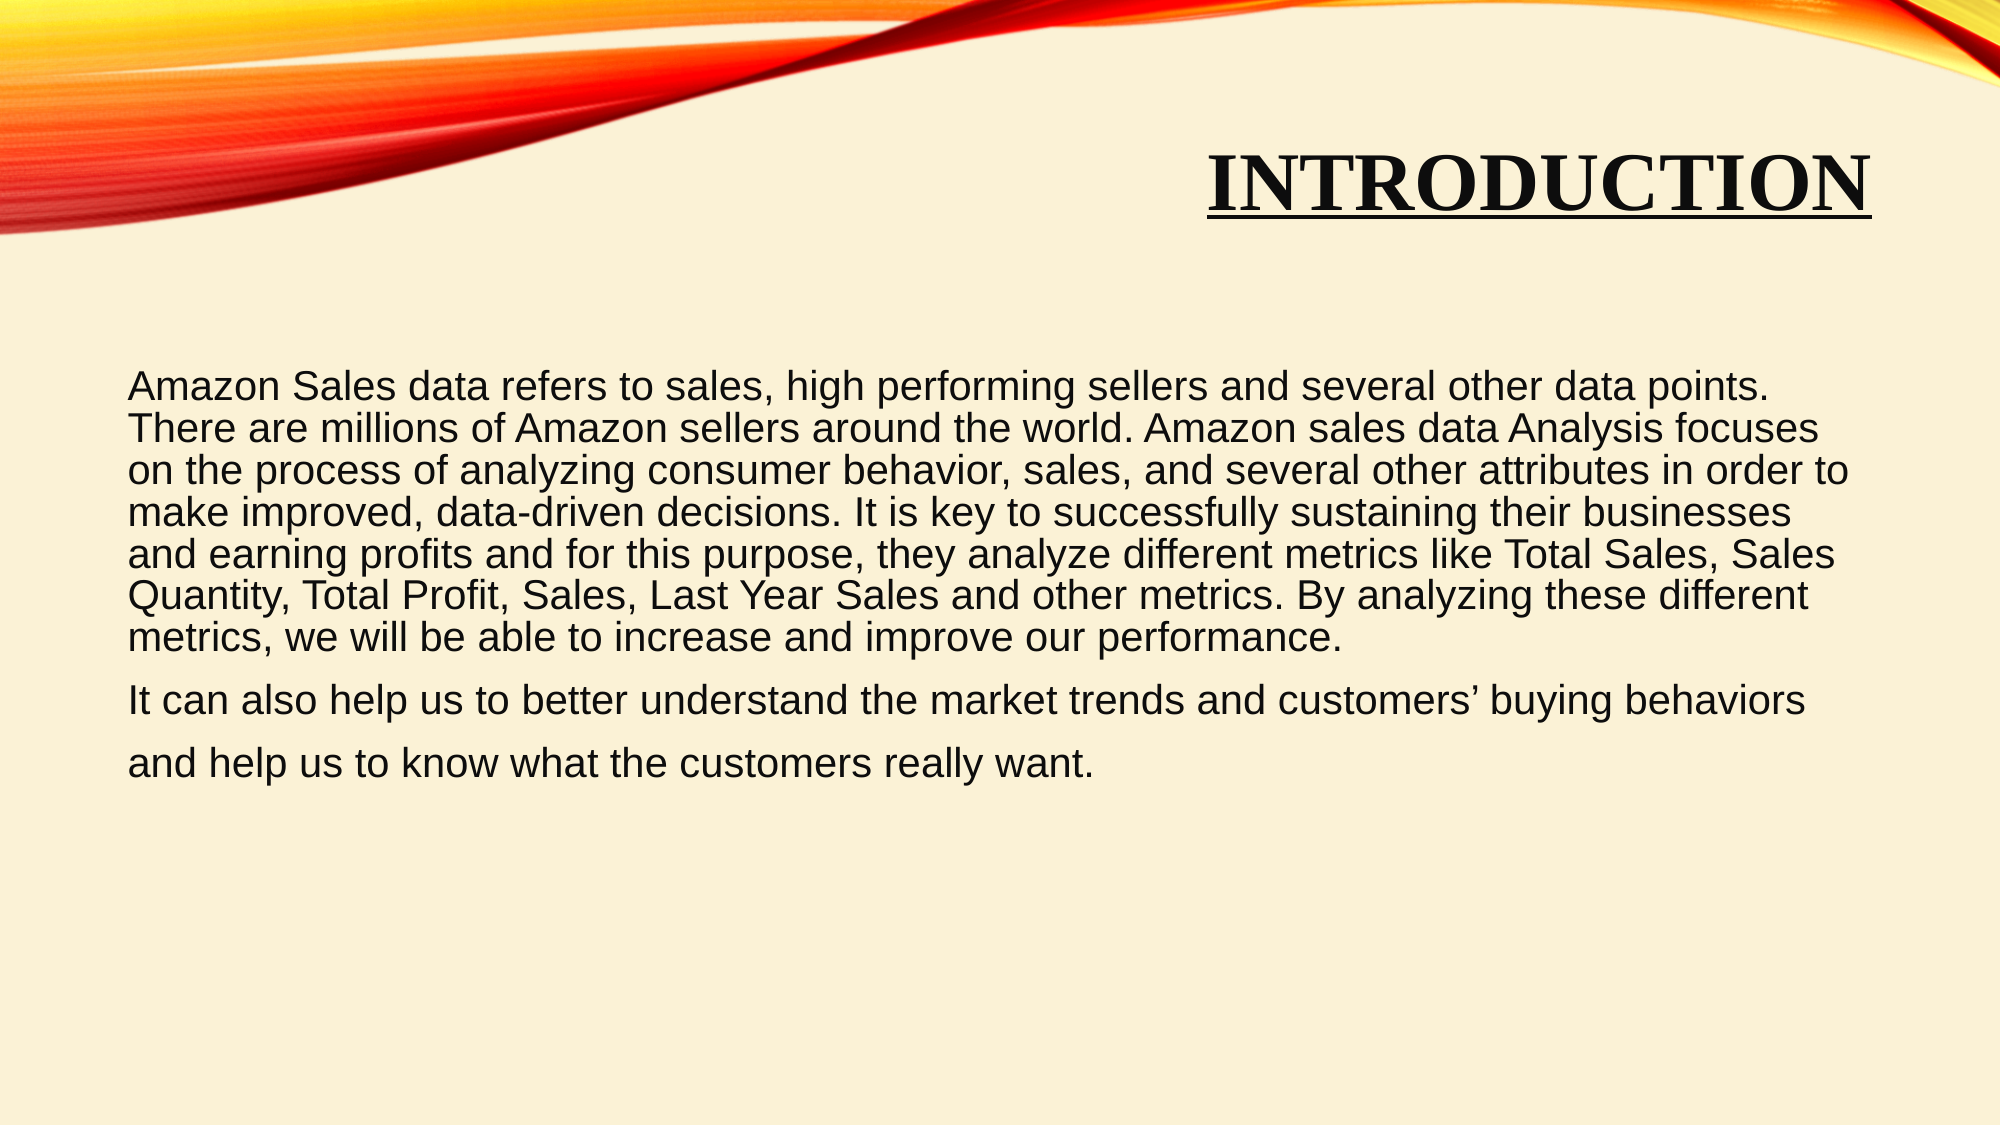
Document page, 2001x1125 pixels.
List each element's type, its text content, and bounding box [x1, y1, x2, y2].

list Amazon Sales data refers to sales, high performing sellers and several other data points. There are millions of Amazon sellers around the world. Amazon sales data Analysis focuses on the process of analyzing consumer behavior, sales, and several other attributes in order to make improved, data-driven decisions. It is key to successfully sustaining their businesses and earning profits and for this purpose, they analyze different metrics like Total Sales, Sales Quantity, Total Profit, Sales, Last Year Sales and other metrics. By analyzing these different metrics, we will be able to increase and improve our performance. It can also help us to better understand the market trends and customers’ buying behaviors and help us to know what the customers really want. [112, 360, 1888, 1021]
title INTRODUCTION [474, 125, 1888, 338]
picture [0, 0, 2000, 237]
